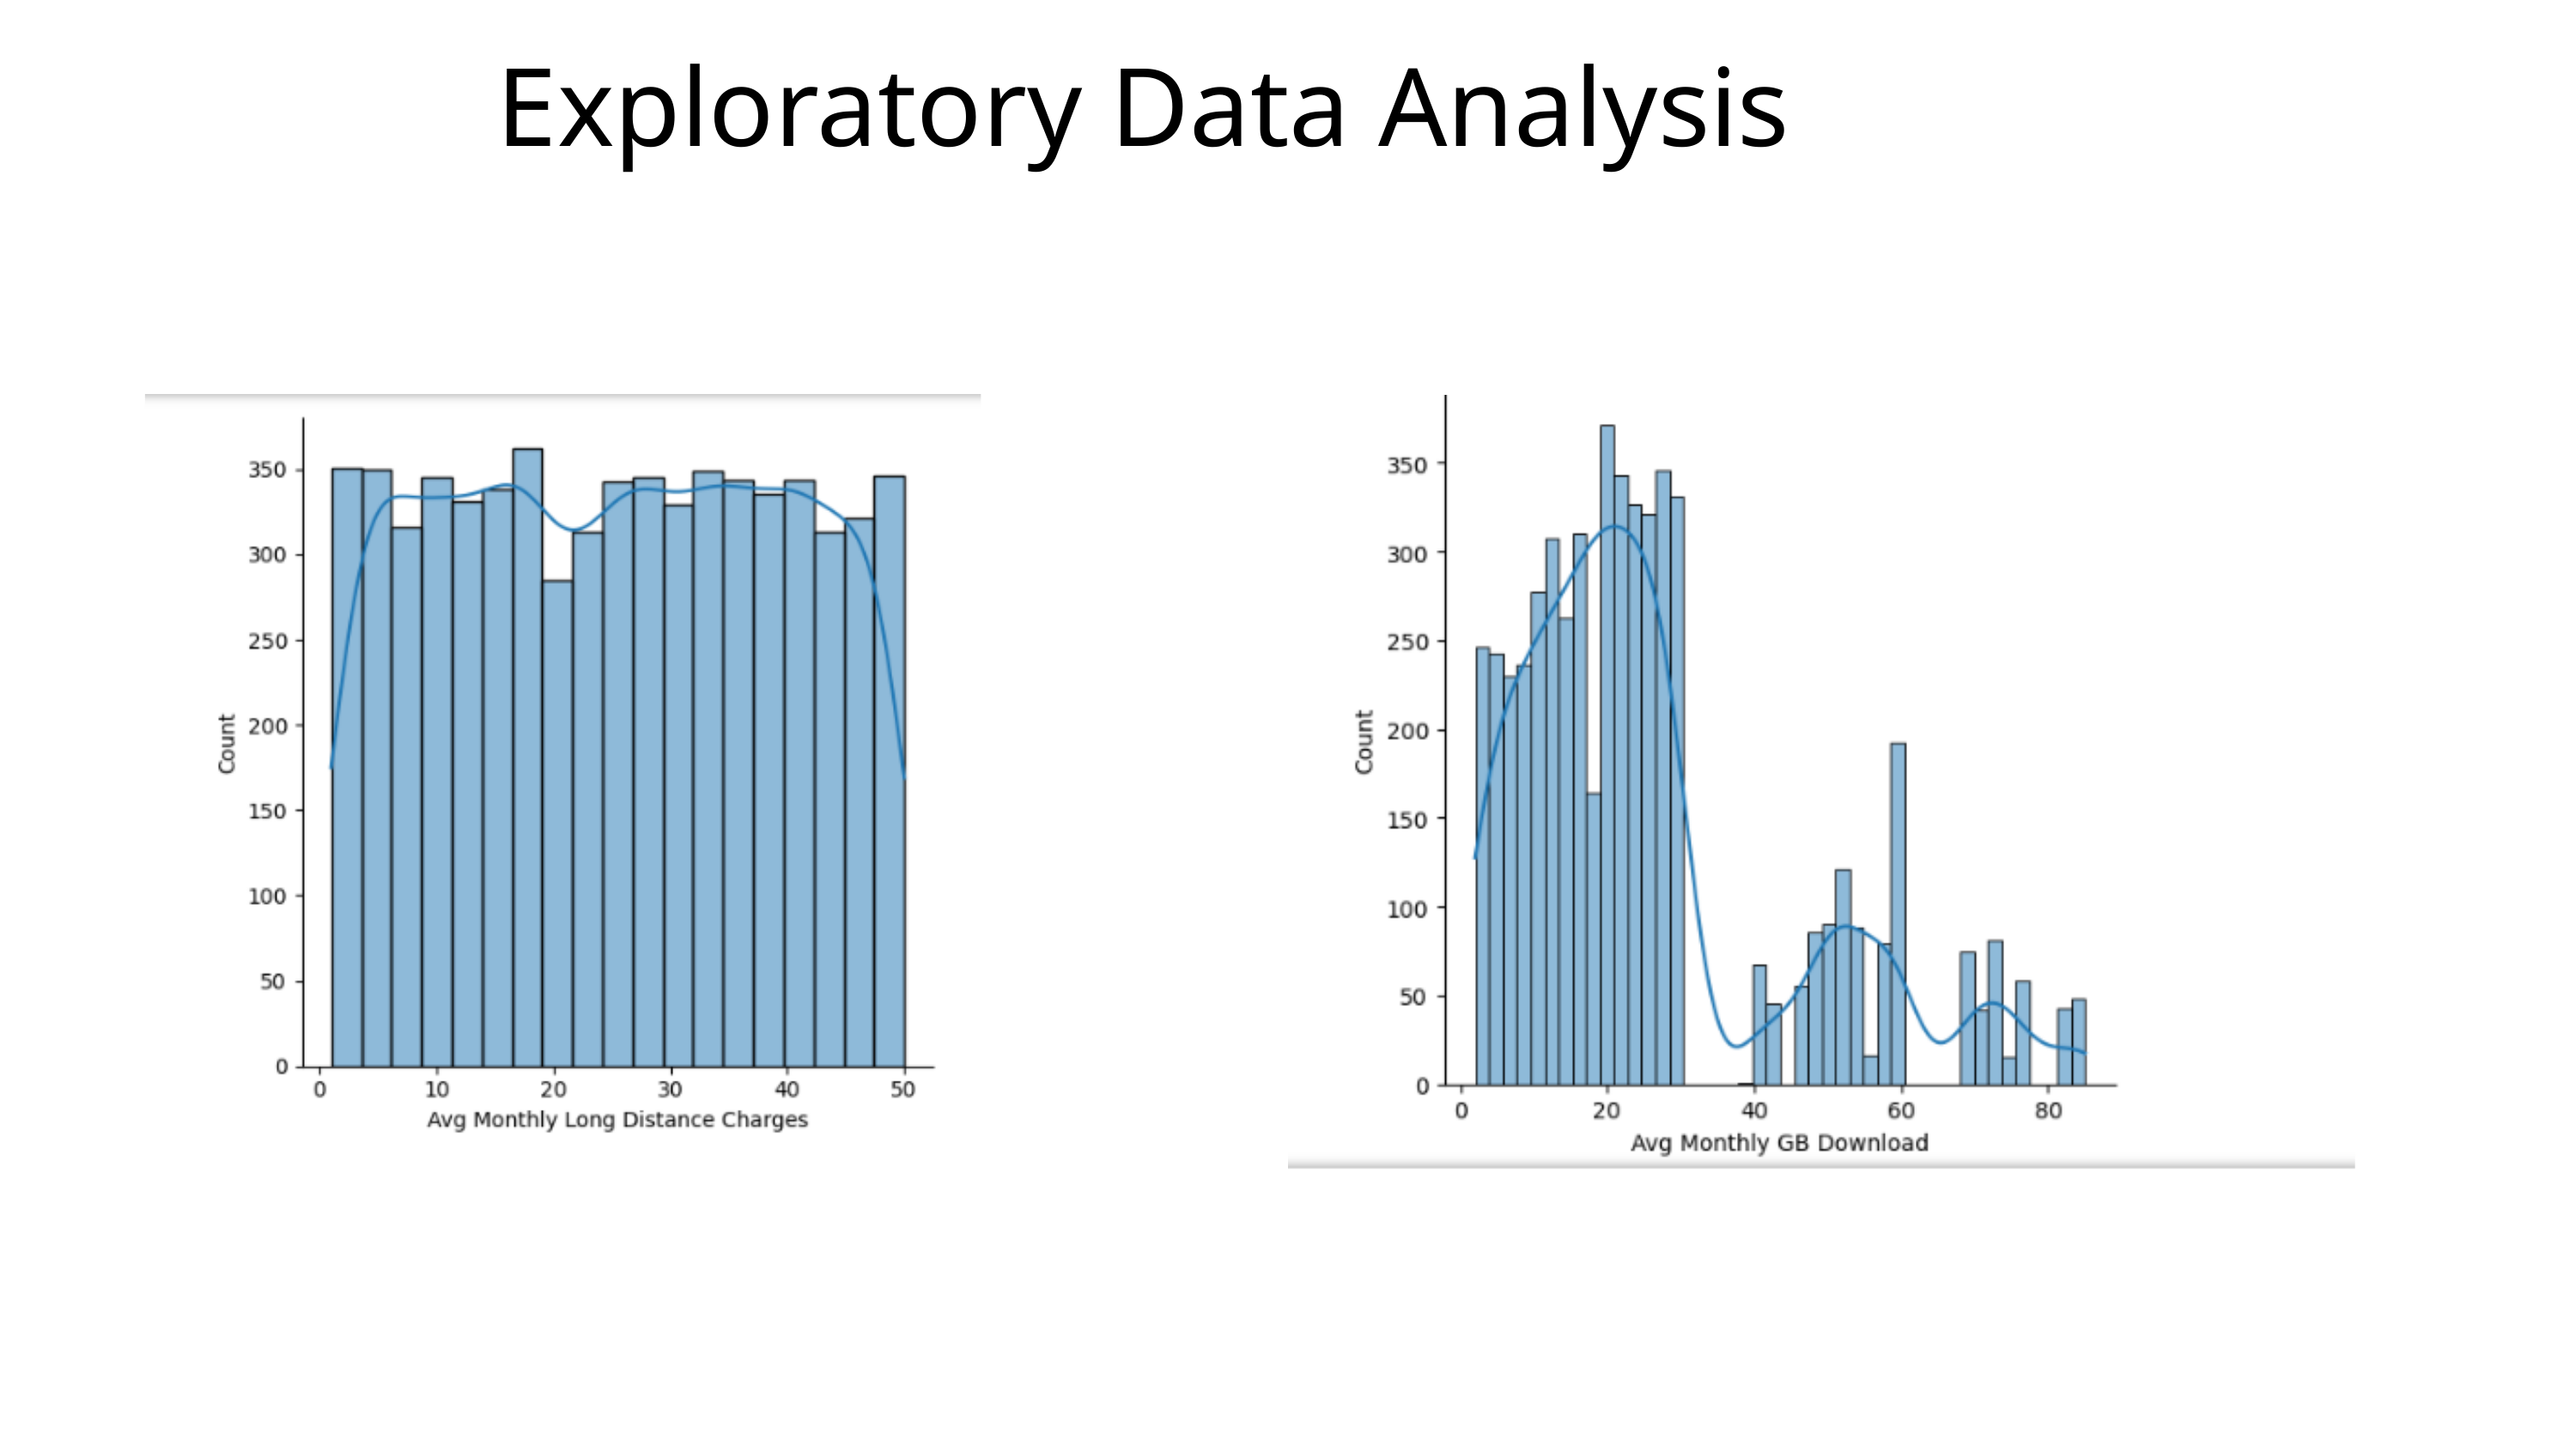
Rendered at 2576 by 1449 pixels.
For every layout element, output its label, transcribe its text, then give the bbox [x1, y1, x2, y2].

text_box Exploratory Data Analysis [144, 15, 2144, 319]
text_box [144, 394, 981, 1182]
text_box [1288, 395, 2355, 1171]
